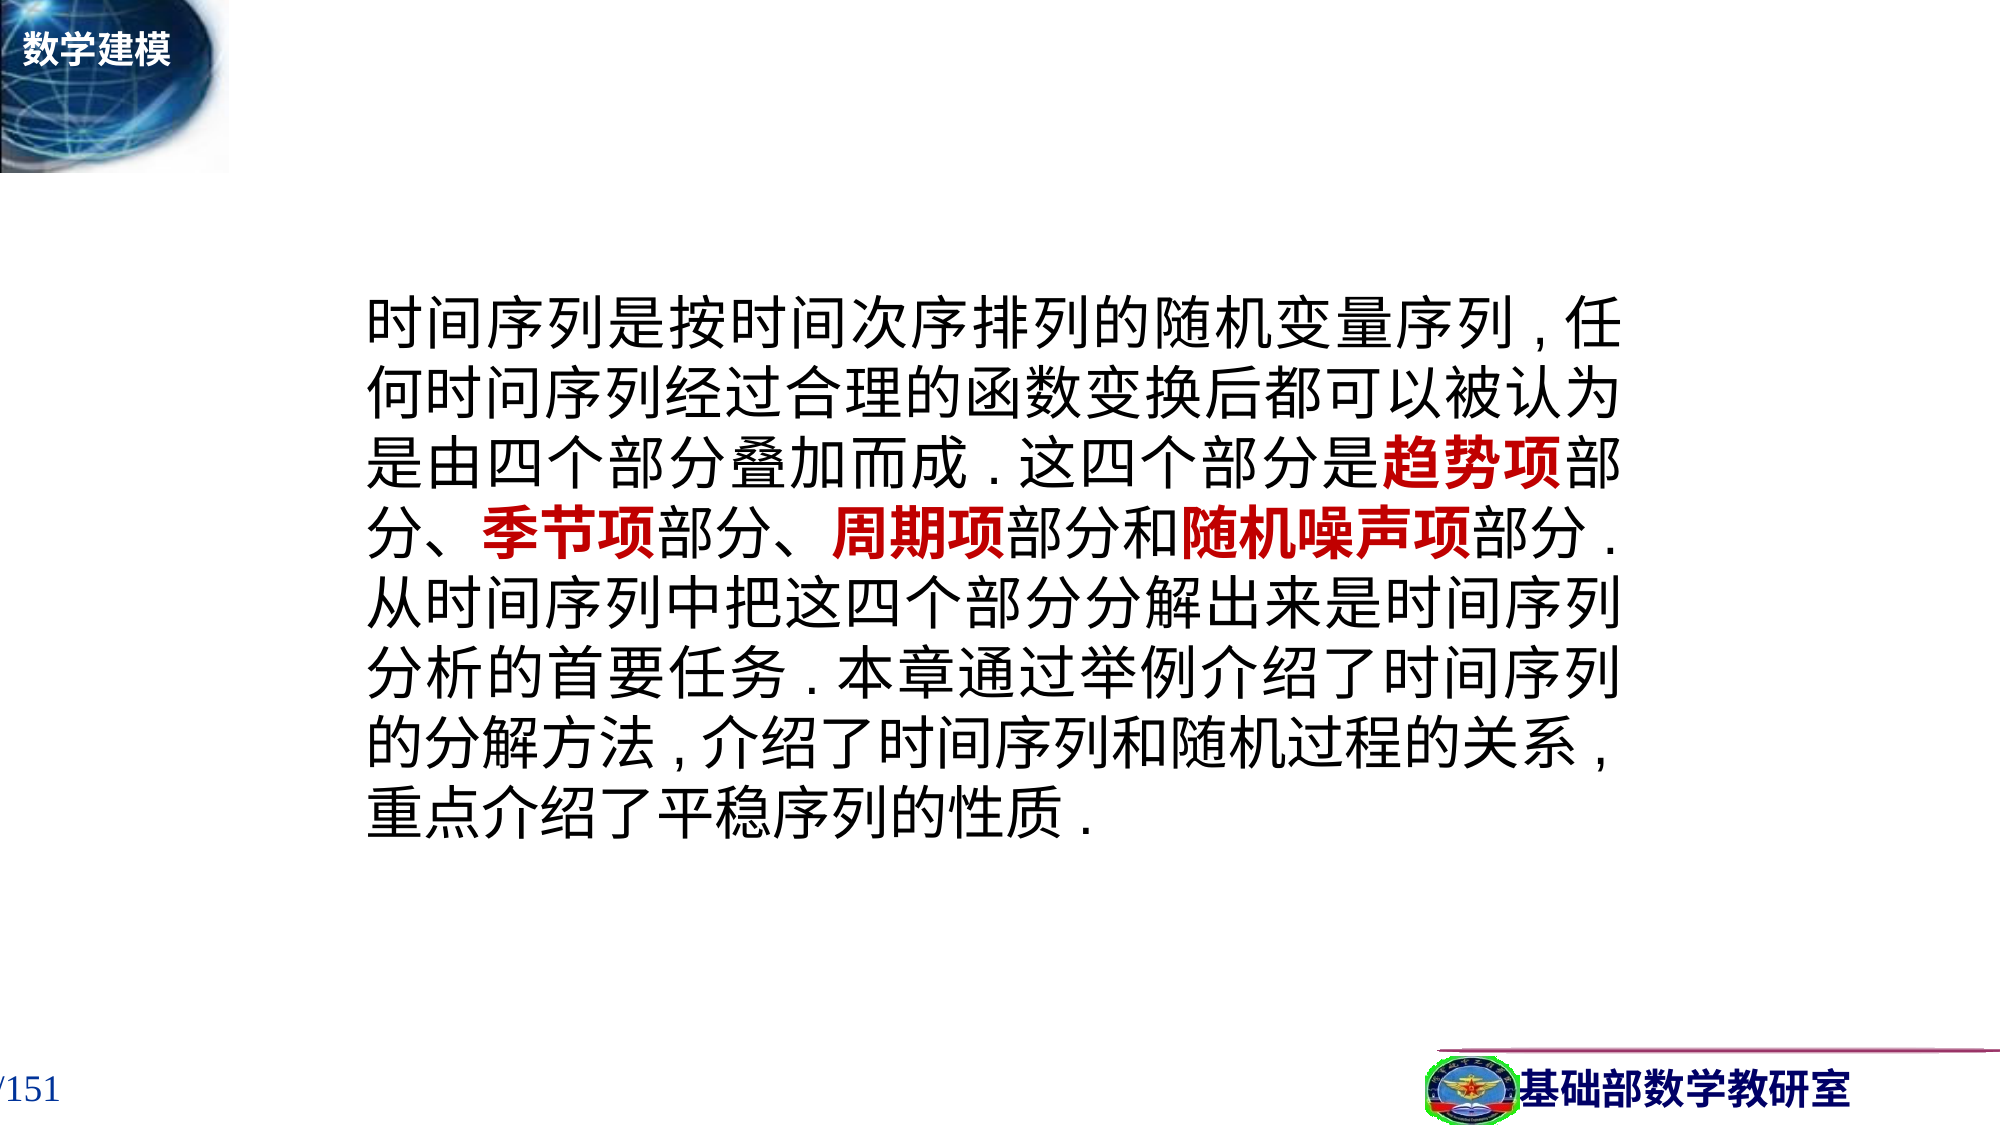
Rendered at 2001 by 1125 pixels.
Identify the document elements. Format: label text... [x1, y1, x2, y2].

text_box 时间序列是按时间次序排列的随机变量序列,任何时问序列经过合理的函数变换后都可以被认为是由四个部分叠加而成.这四个部分是趋势项部分、季节项部分、周期项部分和随机噪声项部分.从时间序列中把这四个部分分解出来是时间序列分析的首要任务.本章通过举例介绍了时间序列的分解方法,介绍了时间序列和随机过程的关系,重点介绍了平稳序列的性质. [350, 278, 1638, 854]
picture [1425, 1056, 1520, 1125]
picture [0, 0, 229, 173]
